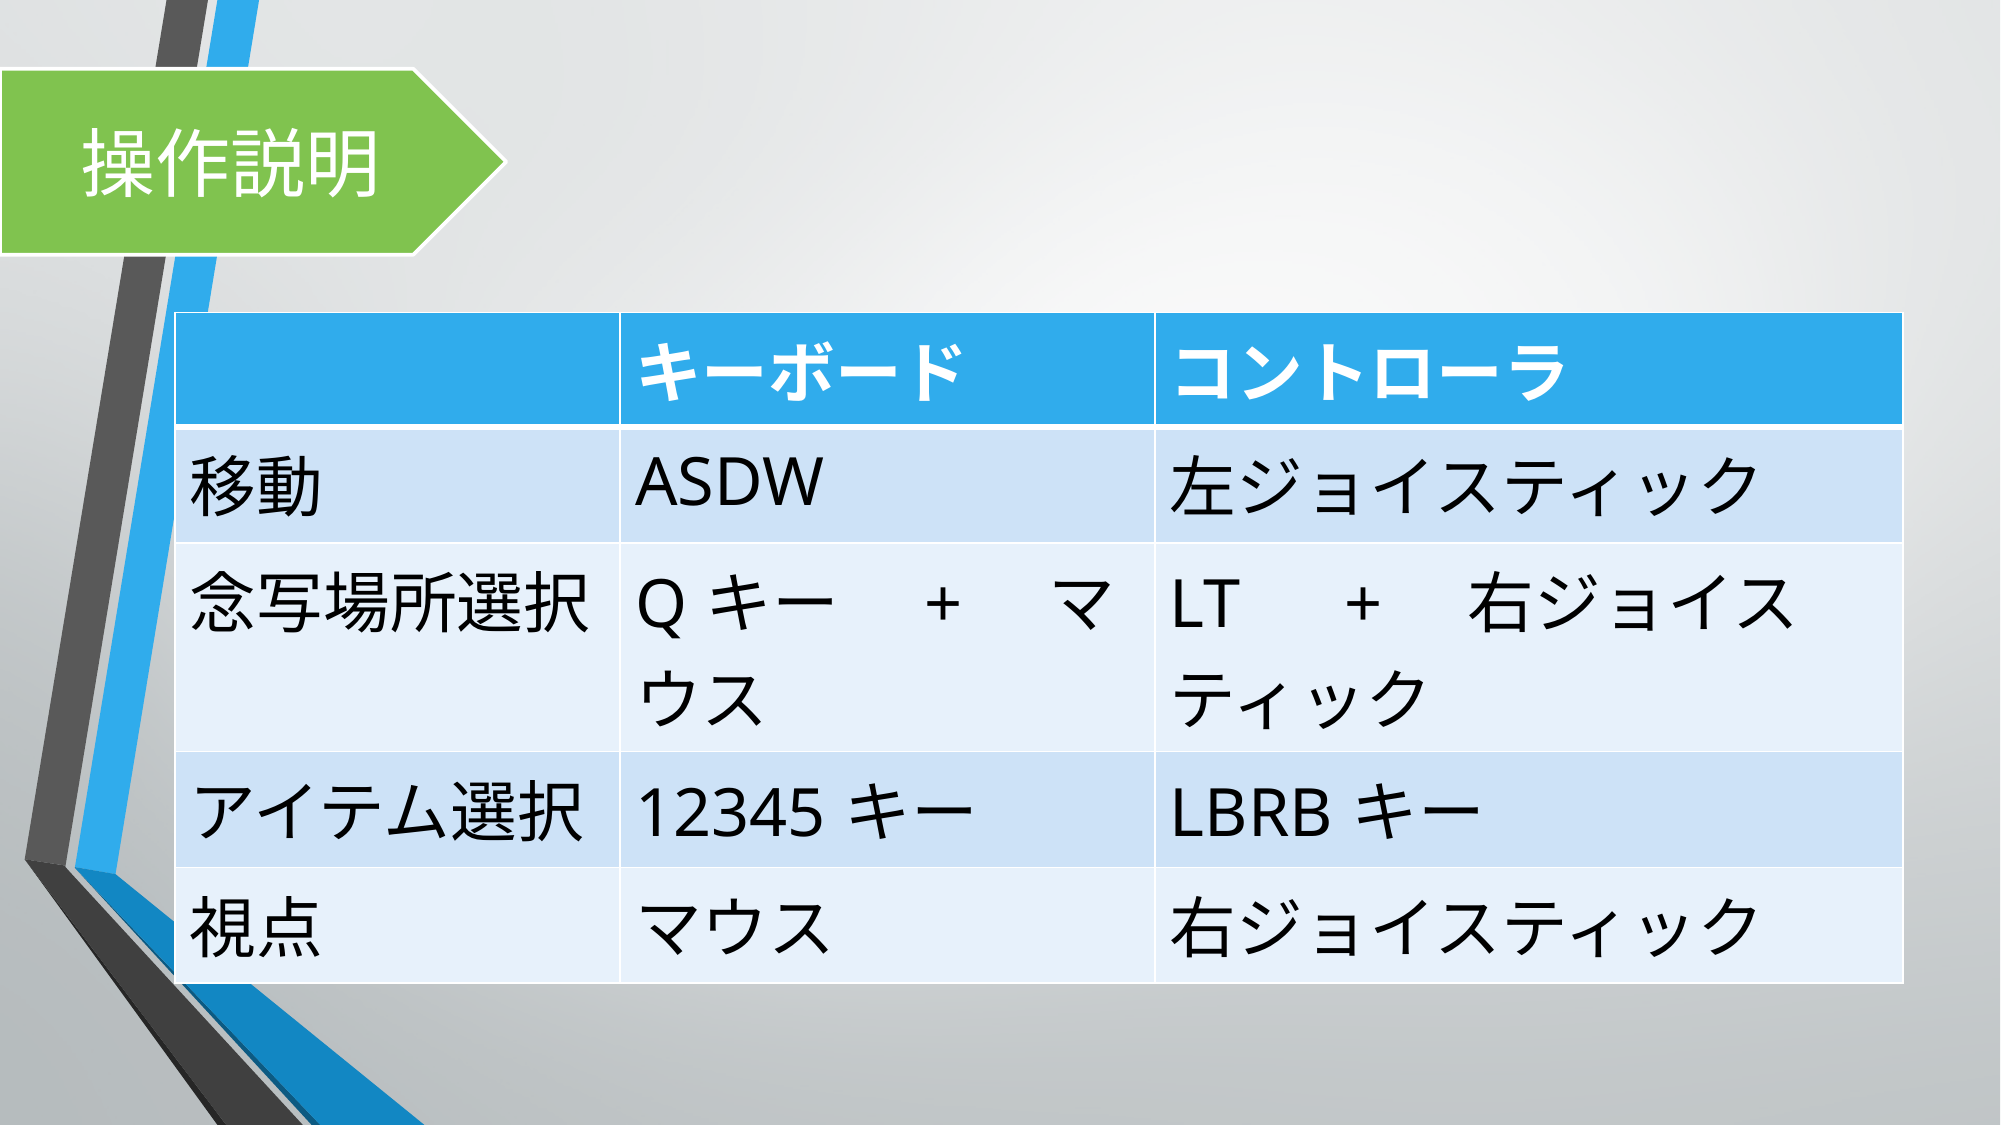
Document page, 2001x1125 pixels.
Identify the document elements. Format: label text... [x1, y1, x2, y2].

table_cell 左ジョイスティック [1156, 430, 1902, 542]
table_cell Qキー + マウス [621, 544, 1154, 751]
table_cell 右ジョイスティック [1156, 868, 1902, 982]
table_header キーボード [621, 313, 1154, 424]
table_cell 視点 [176, 868, 619, 982]
table_header コントローラ [1156, 313, 1902, 424]
table_cell LBRBキー [1156, 752, 1902, 867]
table_cell LT + 右ジョイスティック [1156, 544, 1902, 751]
table_cell ASDW [621, 430, 1154, 542]
table_cell 念写場所選択 [176, 544, 619, 751]
table_cell マウス [621, 868, 1154, 982]
table_header [176, 313, 619, 424]
table_cell アイテム選択 [176, 752, 619, 867]
text_box 操作説明 [0, 66, 508, 257]
table_cell 移動 [176, 430, 619, 542]
table_cell 12345キー [621, 752, 1154, 867]
